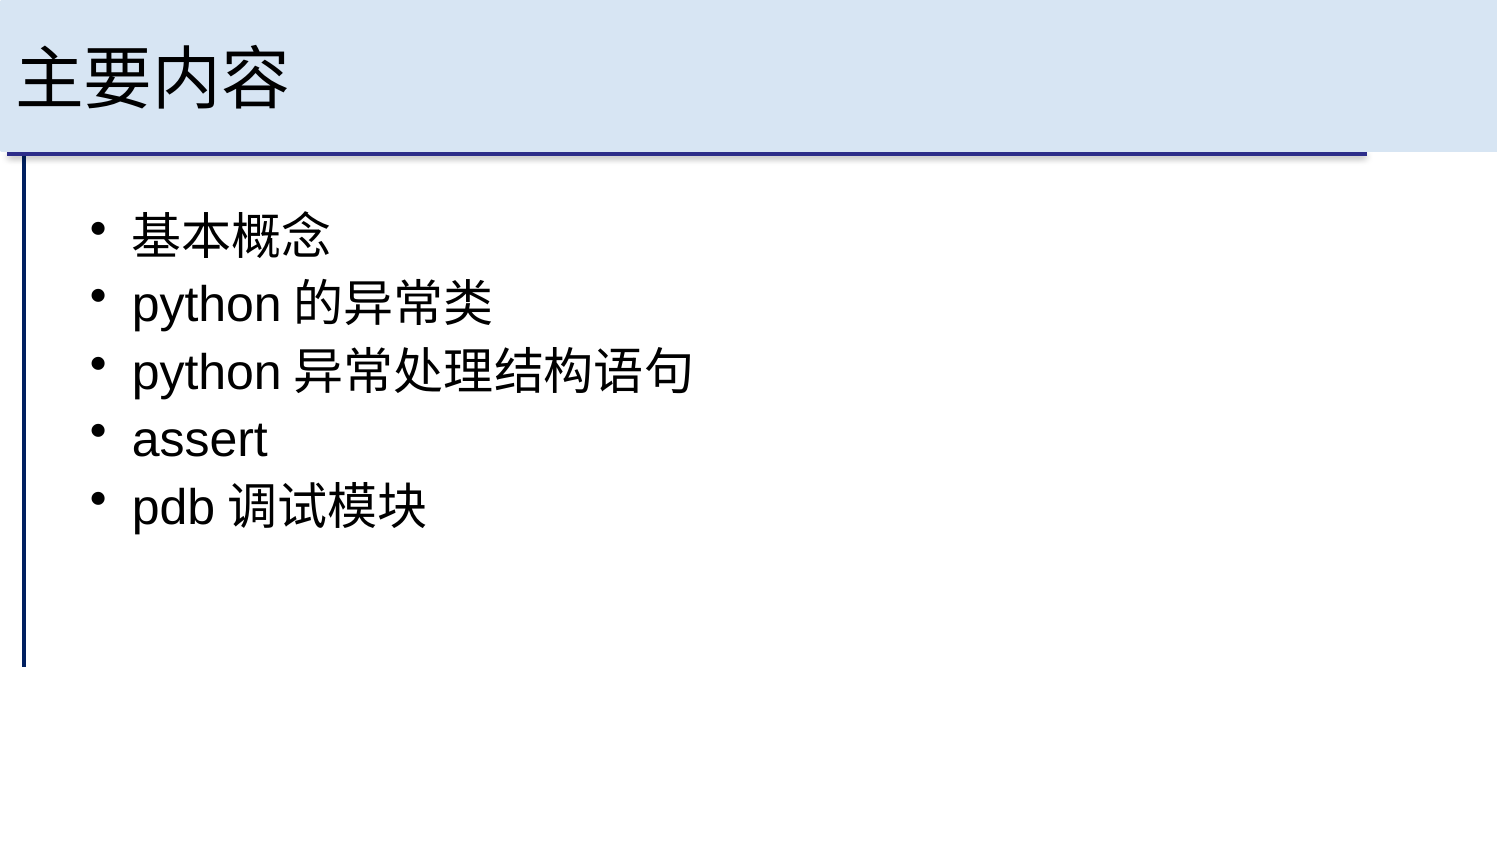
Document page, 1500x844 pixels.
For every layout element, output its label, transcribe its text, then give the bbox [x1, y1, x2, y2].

title 主要内容 [0, 0, 1498, 152]
list 基本概念 python的异常类 python异常处理结构语句 assert pdb调试模块 [74, 196, 1426, 755]
